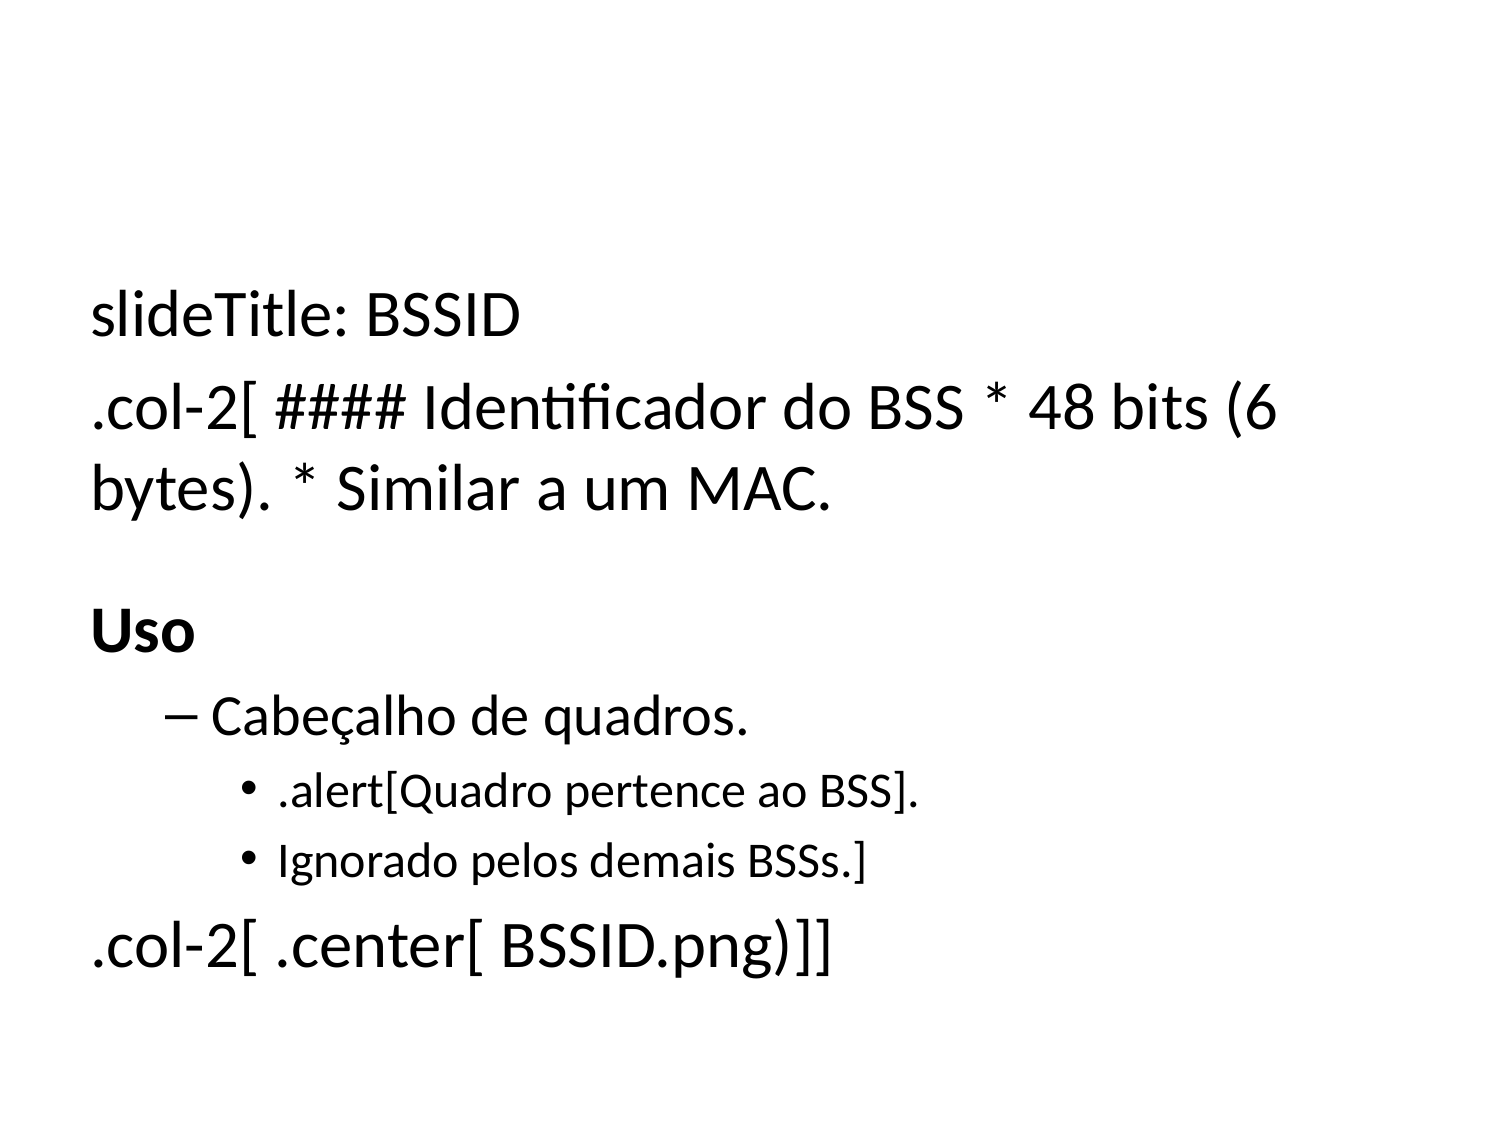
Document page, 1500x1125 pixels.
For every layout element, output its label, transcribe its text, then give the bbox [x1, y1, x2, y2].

list slideTitle: BSSID .col-2[ #### Identificador do BSS * 48 bits (6 bytes). * Similar a um MAC. Uso Cabeçalho de quadros. .alert[Quadro pertence ao BSS]. Ignorado pelos demais BSSs.] .col-2[ .center[ BSSID.png)]] [75, 262, 1425, 1005]
